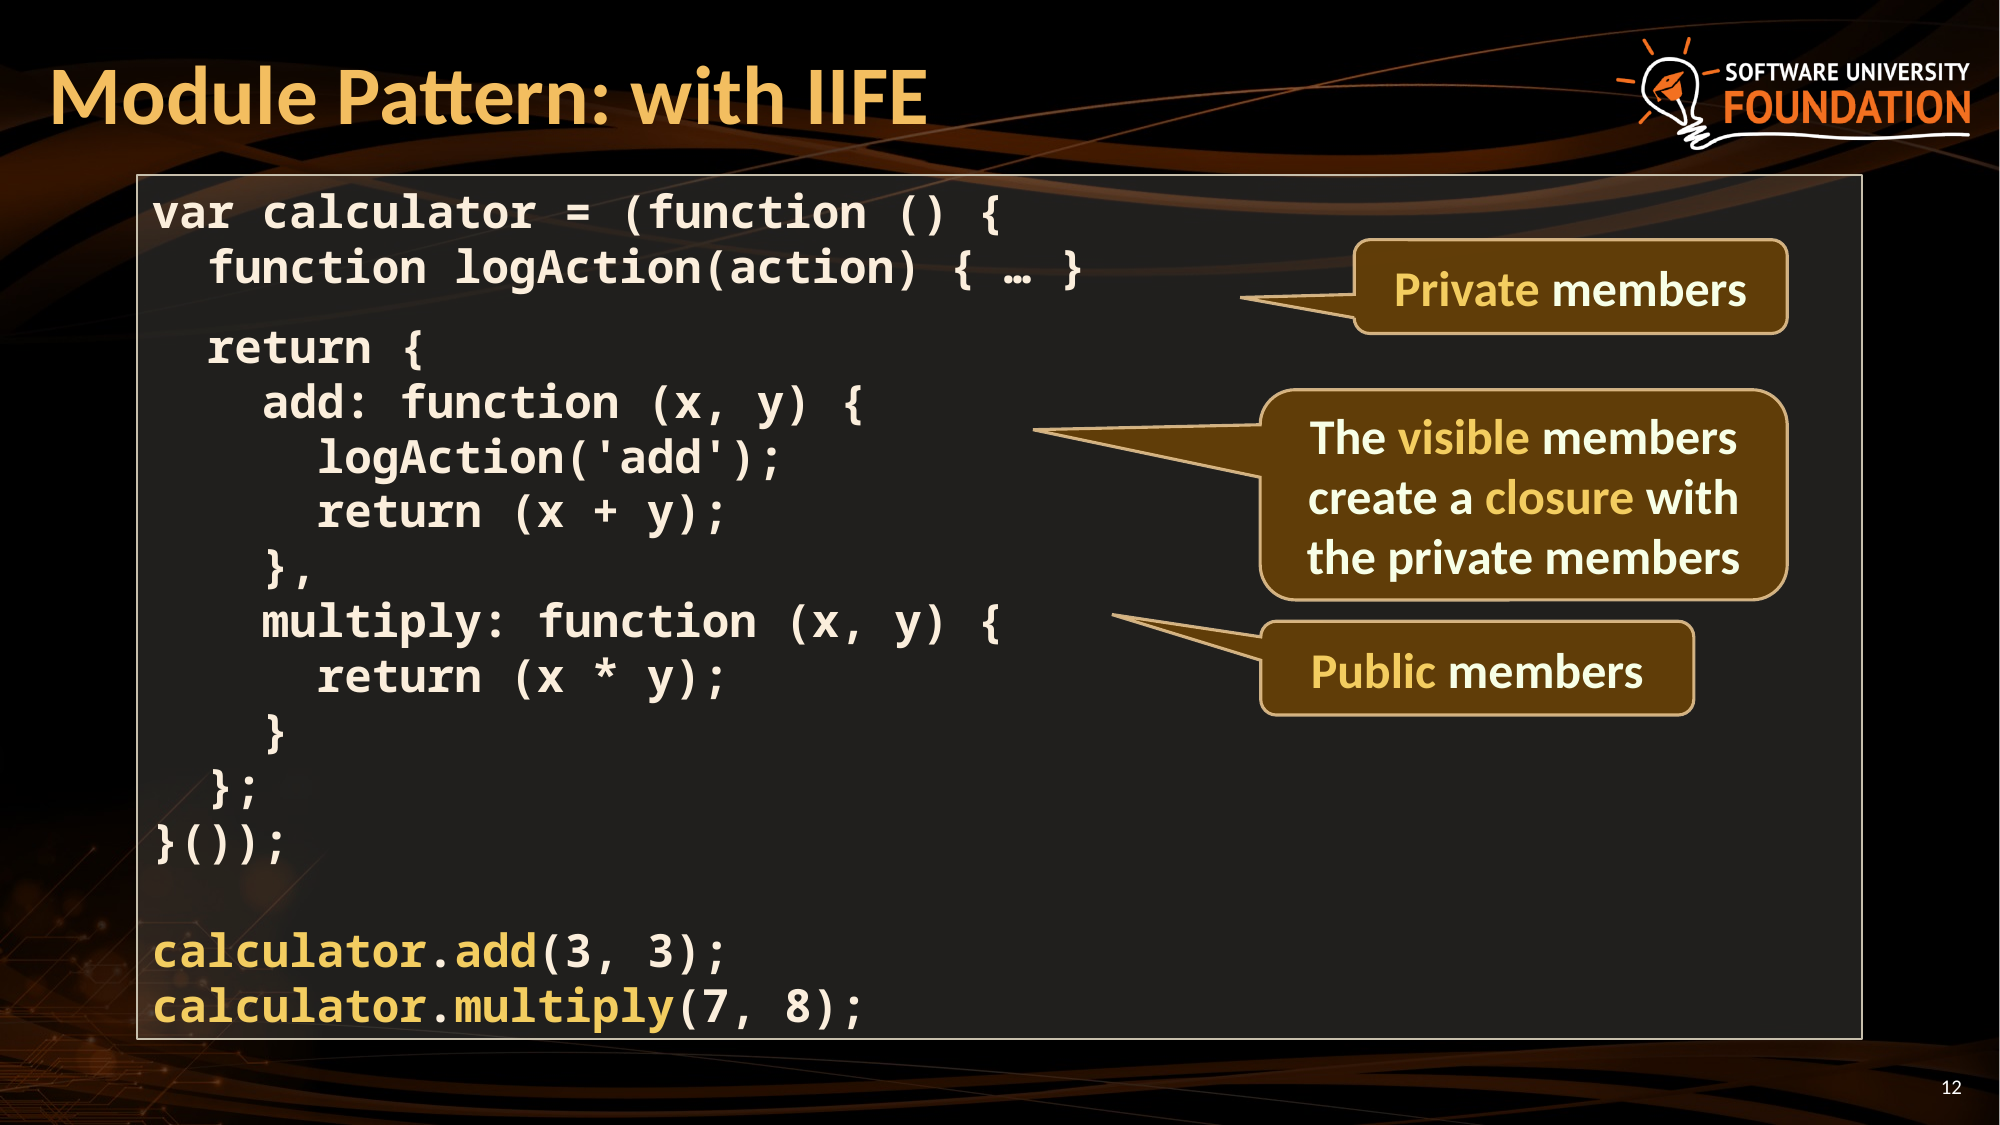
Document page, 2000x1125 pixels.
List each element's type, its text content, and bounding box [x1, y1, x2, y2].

picture [0, 0, 2000, 1125]
text_box Public members [1111, 613, 1695, 717]
text_box Private members [1240, 238, 1789, 335]
text_box The visible members create a closure with the private members [1032, 388, 1789, 601]
title Module Pattern: with IIFE [30, 6, 1602, 189]
slide_number 12 [1897, 1070, 1968, 1103]
text_box var calculator = (function () { function logAction(action) { … } return { add: function (x, y) { logAction('add'); return (x + y); }, multiply: function (x, y) { return (x * y); } }; }()); calculator.add(3, 3); calculator.multiply(7, 8); [137, 174, 1863, 1040]
